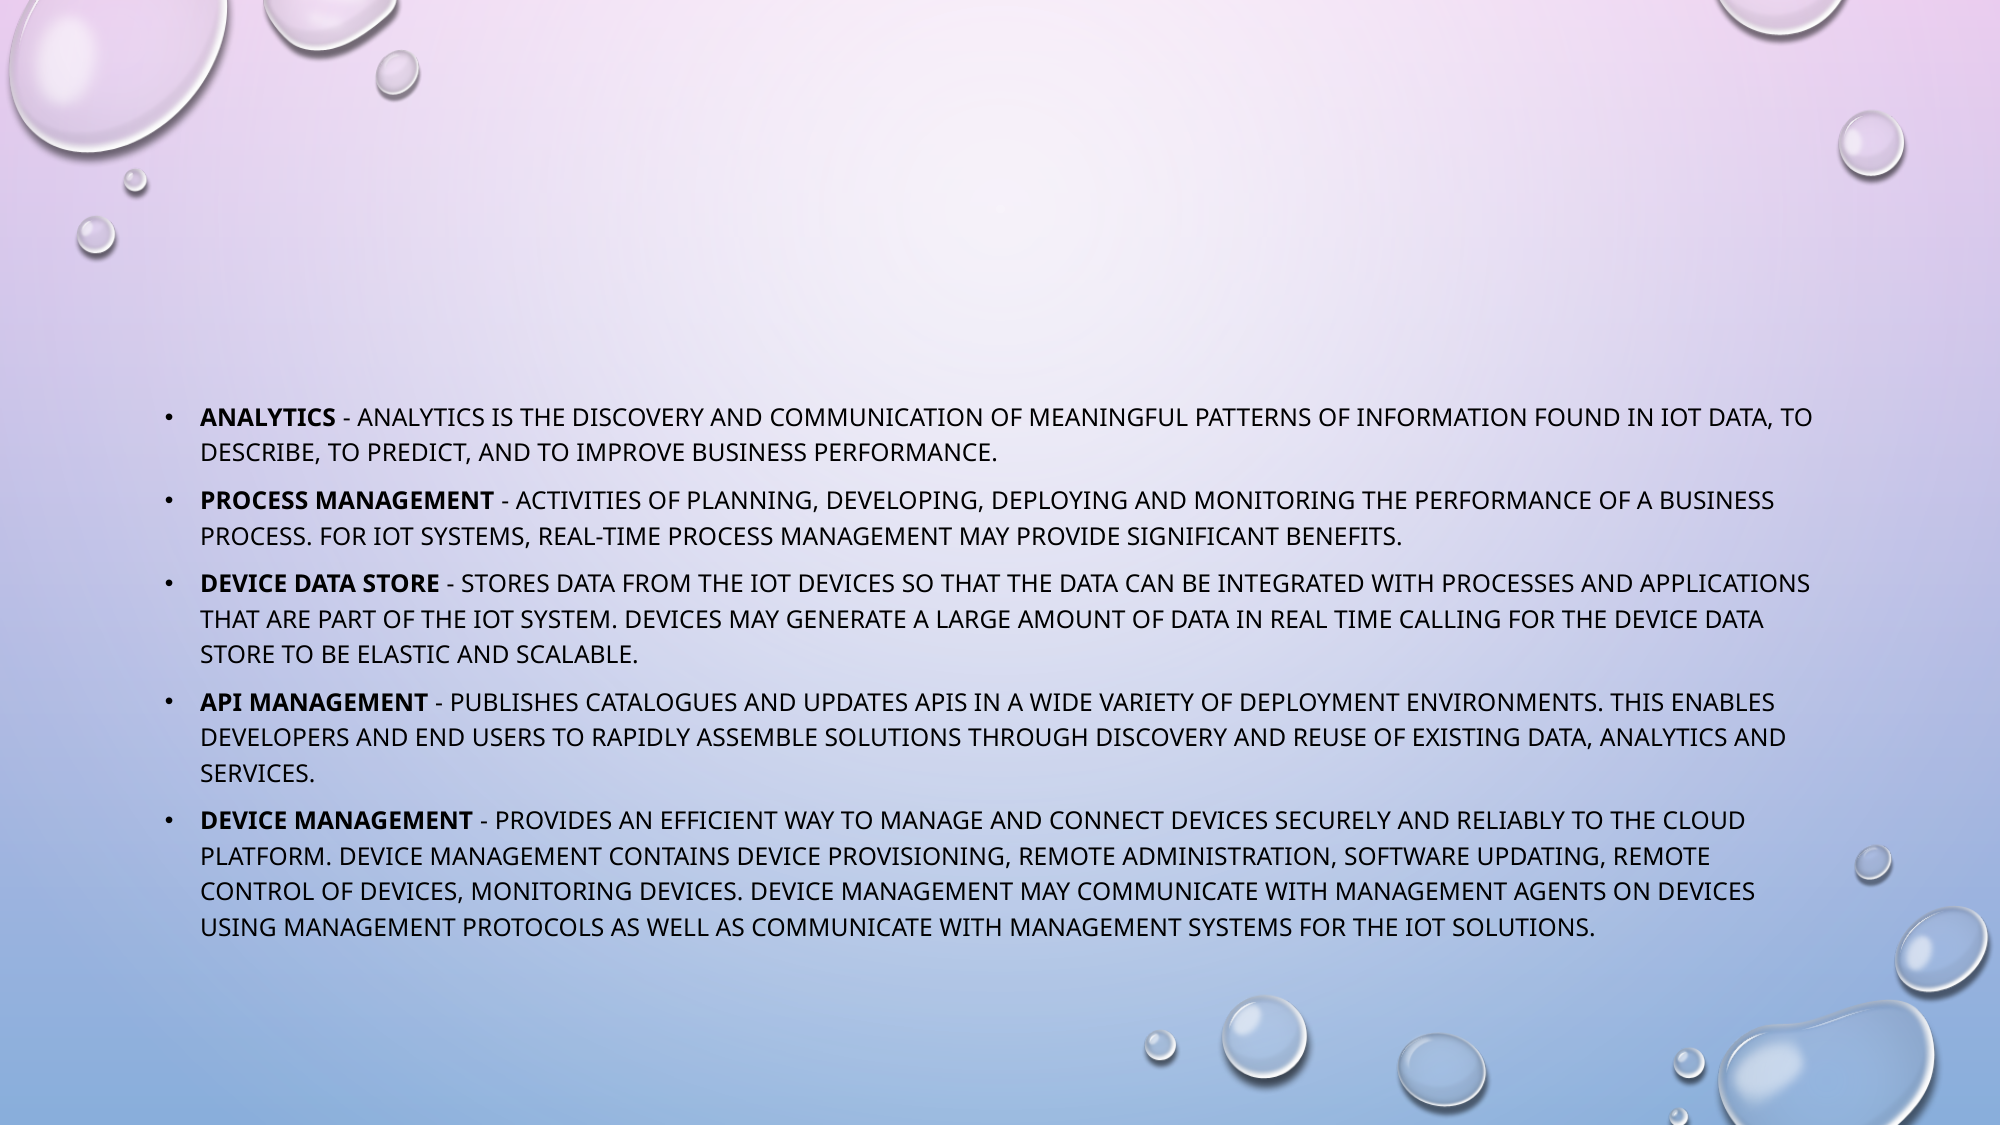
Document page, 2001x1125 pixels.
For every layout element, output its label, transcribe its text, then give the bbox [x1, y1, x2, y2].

picture [0, 0, 2000, 1125]
list Analytics - Analytics is the discovery and communication of meaningful patterns of information found in IoT data, to describe, to predict, and to improve business performance. Process Management - activities of planning, developing, deploying and monitoring the performance of a business process. For IoT systems, real-time process management may provide significant benefits. Device Data Store - stores data from the IoT devices so that the data can be integrated with processes and applications that are part of the IoT System. Devices may generate a large amount of data in real time calling for the Device Data Store to be elastic and scalable. API Management - publishes catalogues and updates APIs in a wide variety of deployment environments. This enables developers and end users to rapidly assemble solutions through discovery and reuse of existing data, analytics and services. Device Management - provides an efficient way to manage and connect devices securely and reliably to the cloud platform. Device management contains device provisioning, remote administration, software updating, remote control of devices, monitoring devices. Device management may communicate with management agents on devices using management protocols as well as communicate with management systems for the IoT solutions. [149, 388, 1850, 950]
